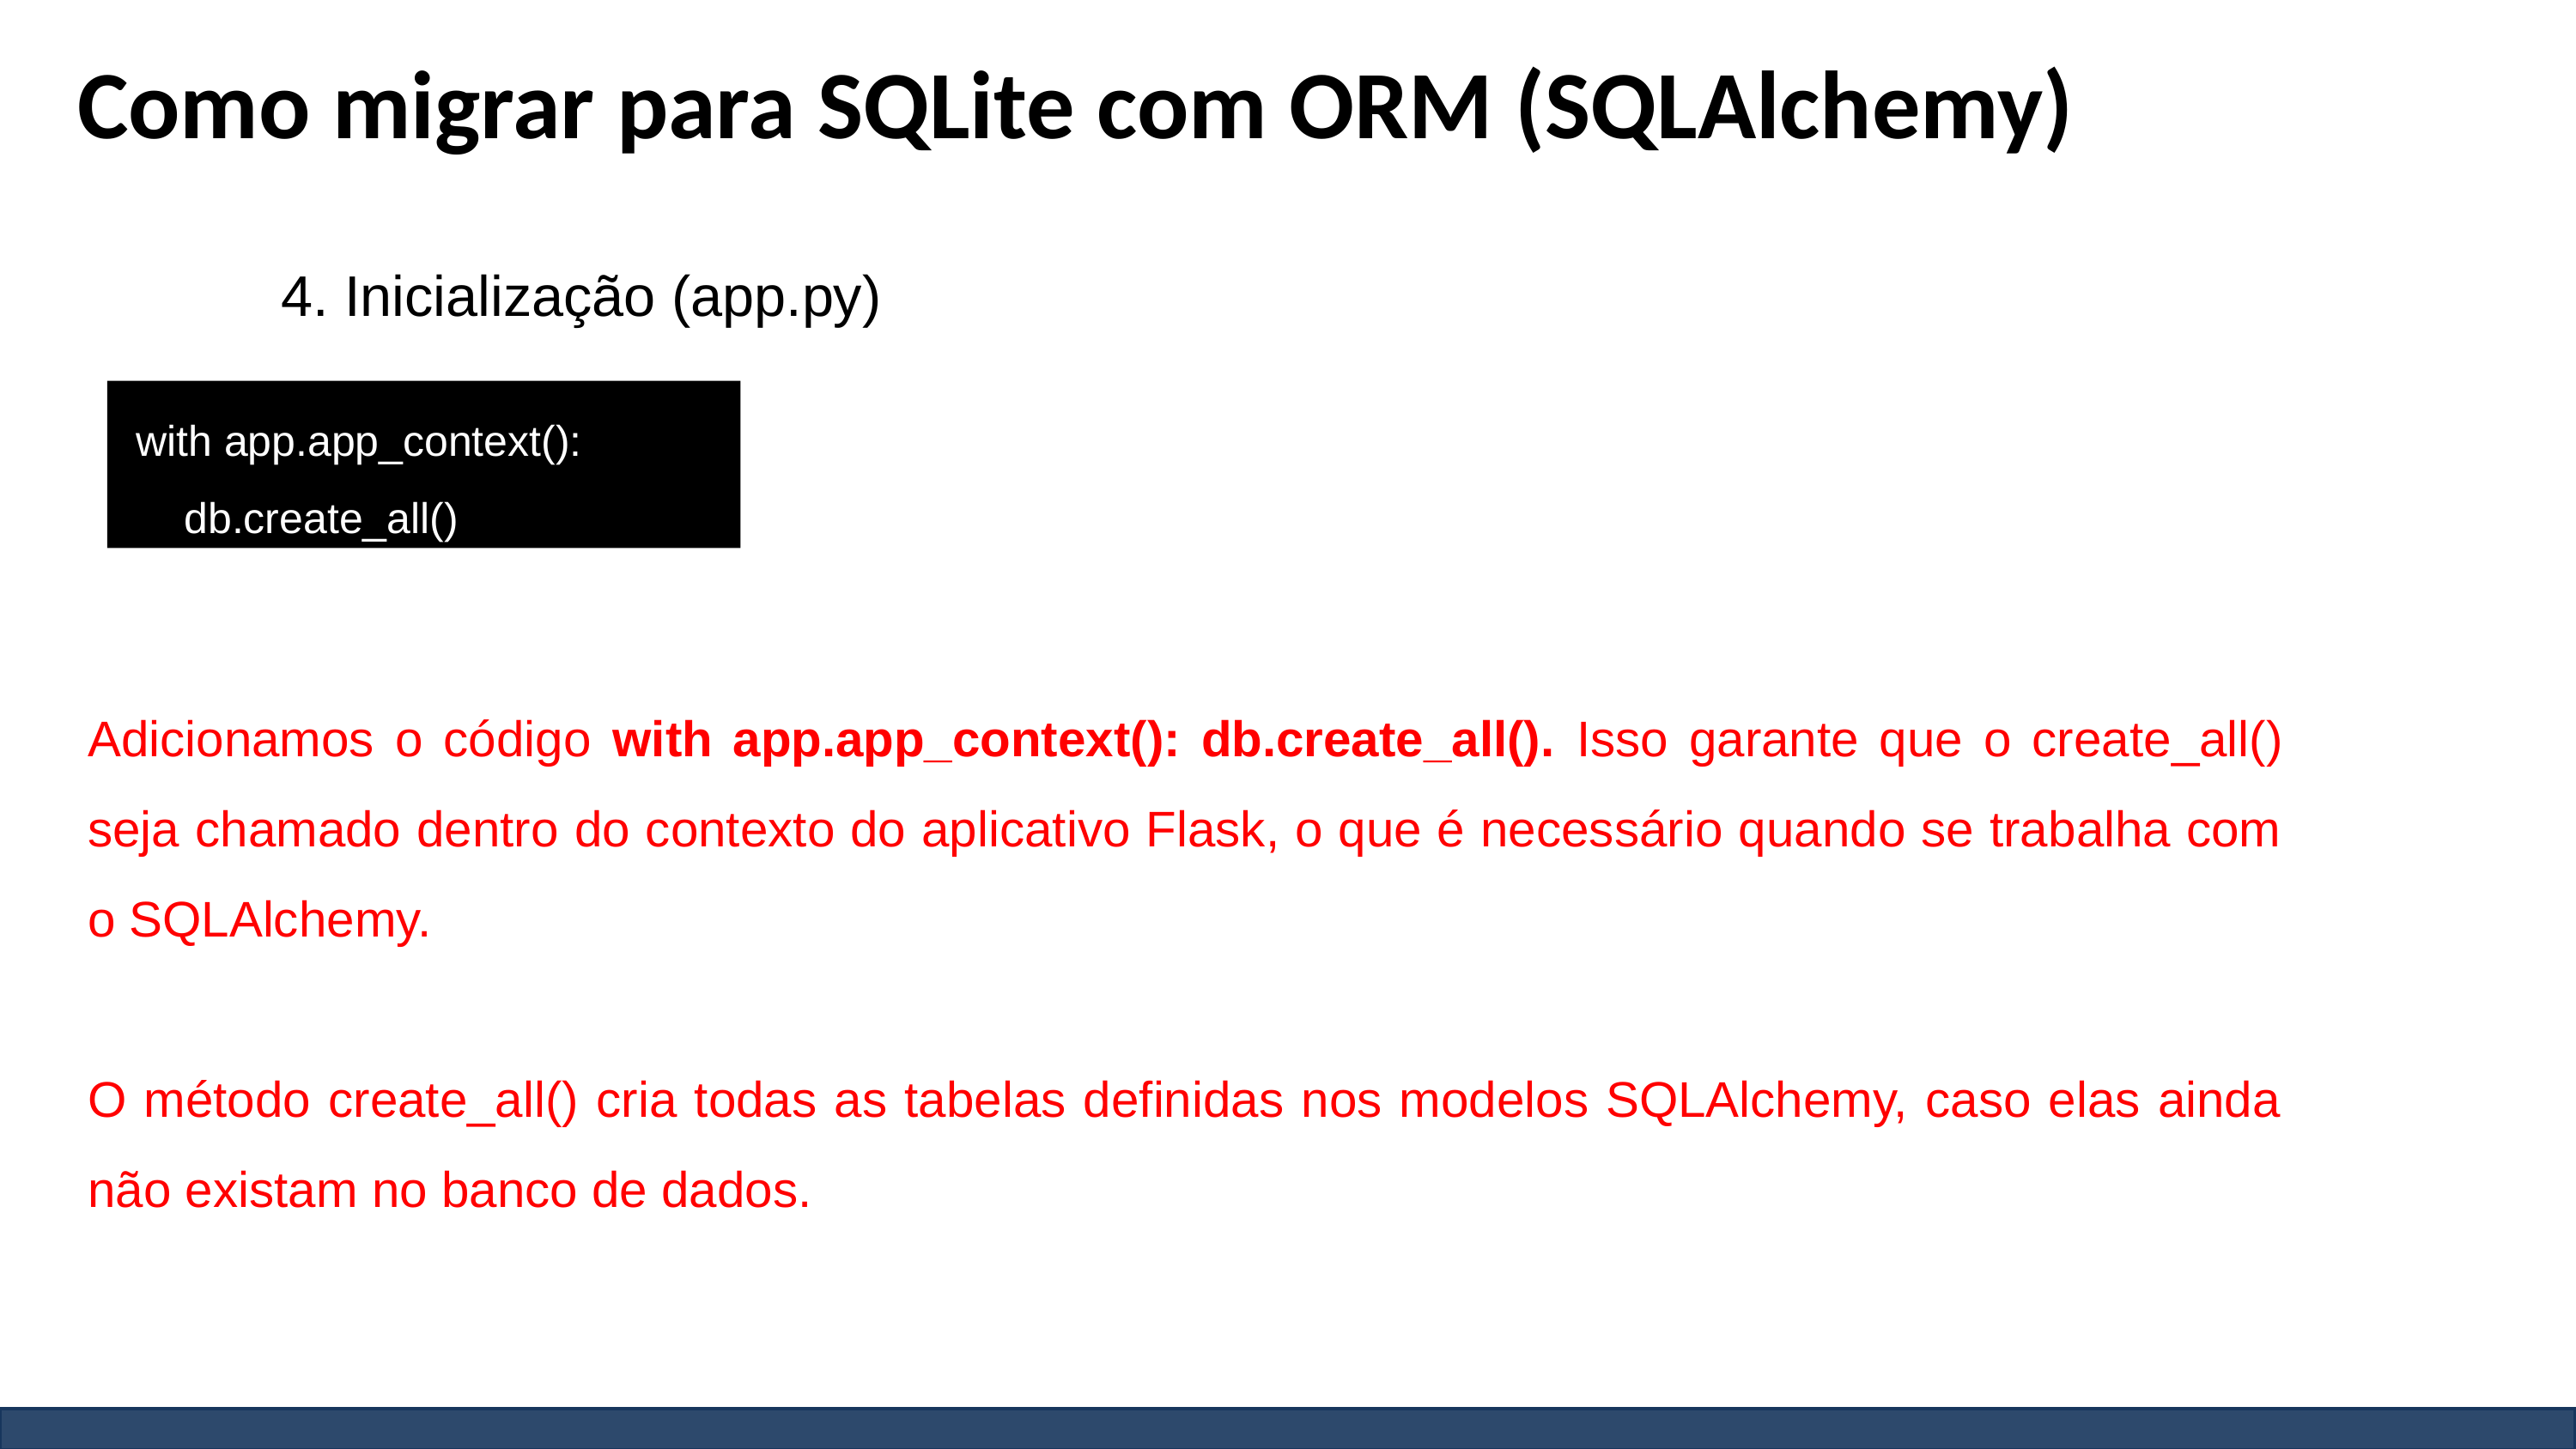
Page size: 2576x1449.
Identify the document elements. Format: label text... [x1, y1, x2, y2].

title Como migrar para SQLite com ORM (SQLAlchemy) [64, 48, 2469, 153]
text_box Adicionamos o código with app.app_context(): db.create_all(). Isso garante que o create_all() seja chamado dentro do contexto do aplicativo Flask, o que é necessário quando se trabalha com o SQLAlchemy. O método create_all() cria todas as tabelas definidas nos modelos SQLAlchemy, caso elas ainda não existam no banco de dados. [75, 670, 2297, 1224]
text_box with app.app_context(): db.create_all() [106, 380, 741, 549]
text_box 4. Inicialização (app.py) [75, 252, 1364, 334]
